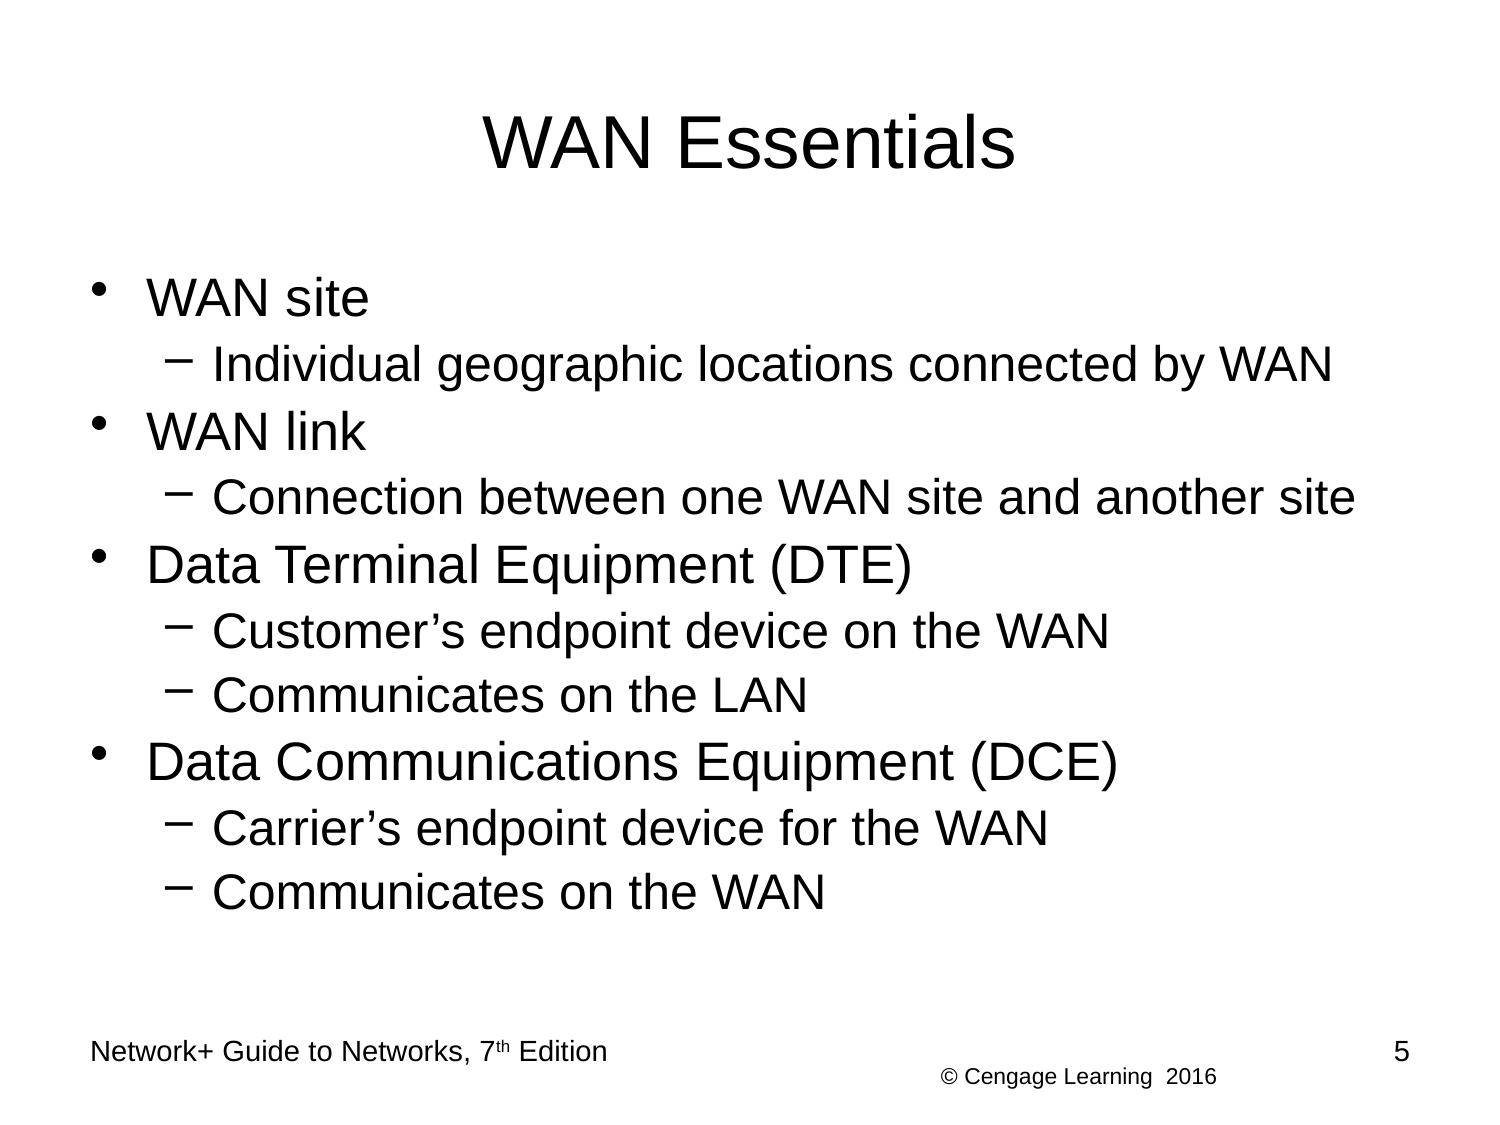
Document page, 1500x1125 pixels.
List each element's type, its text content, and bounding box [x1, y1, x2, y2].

footer Network+ Guide to Networks, 7th Edition [74, 1024, 713, 1103]
title WAN Essentials [75, 45, 1425, 233]
slide_number 5 [1312, 1024, 1426, 1103]
list WAN site Individual geographic locations connected by WAN WAN link Connection between one WAN site and another site Data Terminal Equipment (DTE) Customer’s endpoint device on the WAN Communicates on the LAN Data Communications Equipment (DCE) Carrier’s endpoint device for the WAN Communicates on the WAN [75, 262, 1425, 1005]
